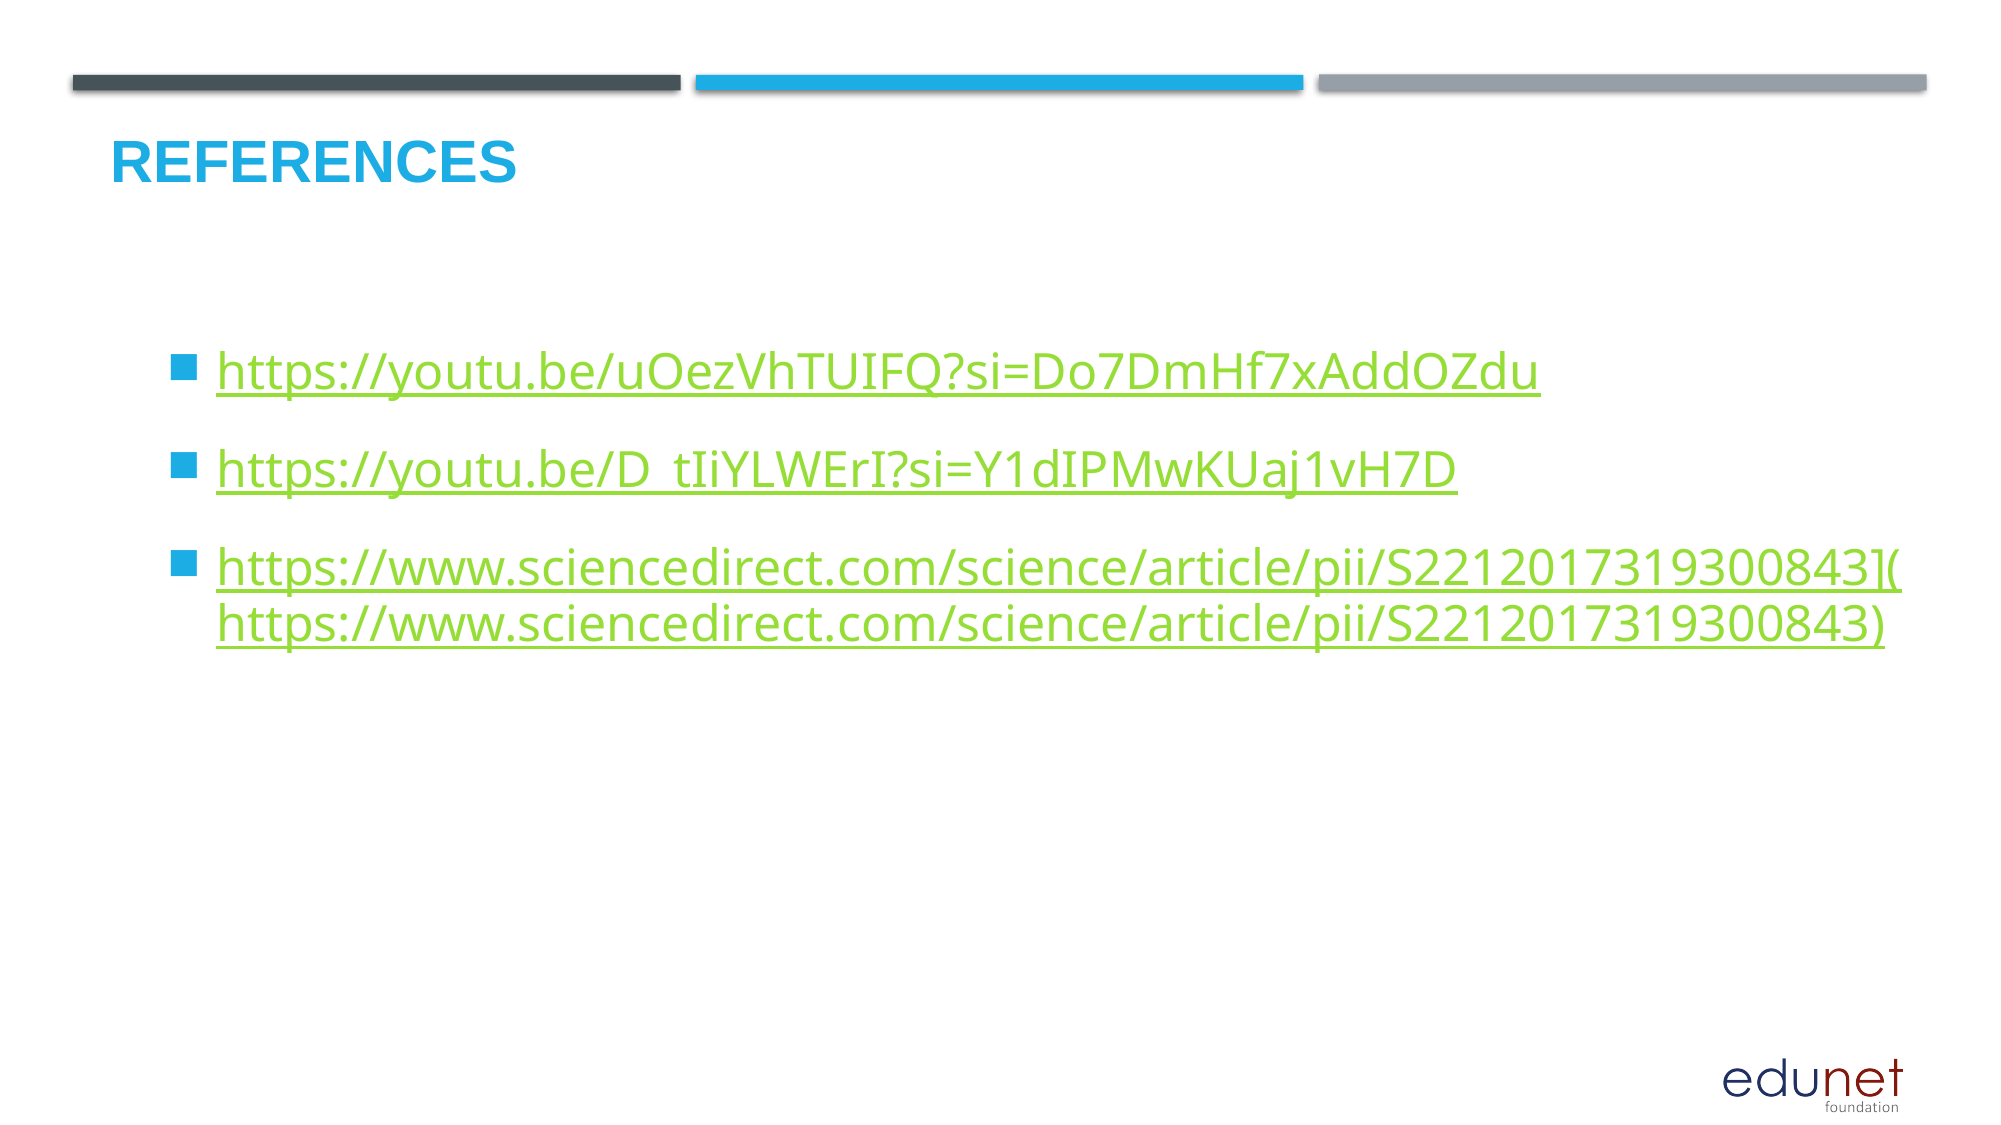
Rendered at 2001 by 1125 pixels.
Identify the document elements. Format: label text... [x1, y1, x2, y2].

list https://youtu.be/uOezVhTUIFQ?si=Do7DmHf7xAddOZdu https://youtu.be/D_tIiYLWErI?si=Y1dIPMwKUaj1vH7D https://www.sciencedirect.com/science/article/pii/S2212017319300843](https://www.sciencedirect.com/science/article/pii/S2212017319300843) [151, 74, 1932, 862]
picture [1719, 1056, 1905, 1116]
title References [95, 115, 151, 203]
